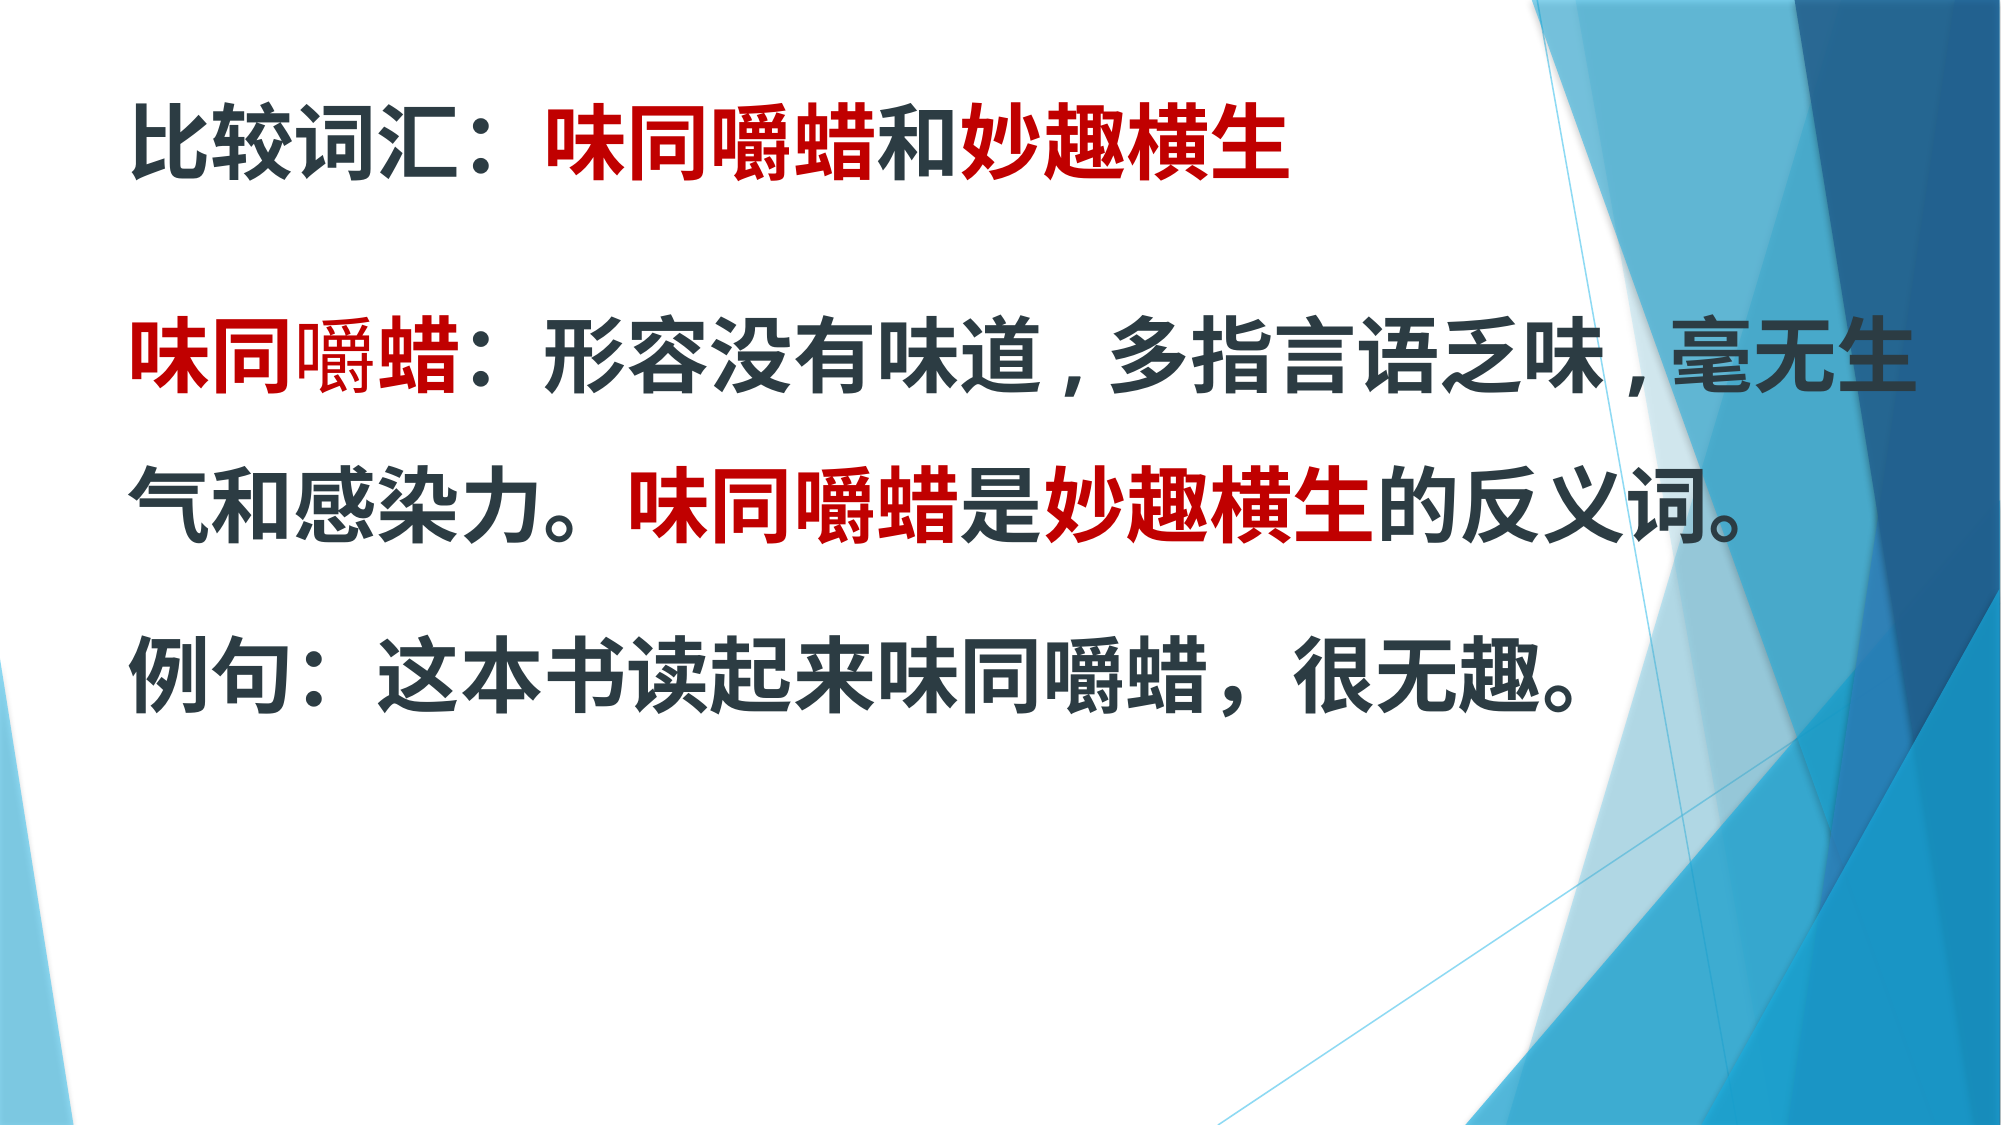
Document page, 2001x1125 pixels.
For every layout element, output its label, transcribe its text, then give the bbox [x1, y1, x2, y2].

list 味同嚼蜡：形容没有味道,多指言语乏味,毫无生气和感染力。味同嚼蜡是妙趣横生的反义词。 例句：这本书读起来味同嚼蜡，很无趣。 [112, 245, 1958, 1098]
title 比较词汇：味同嚼蜡和妙趣横生 [112, 82, 1523, 215]
